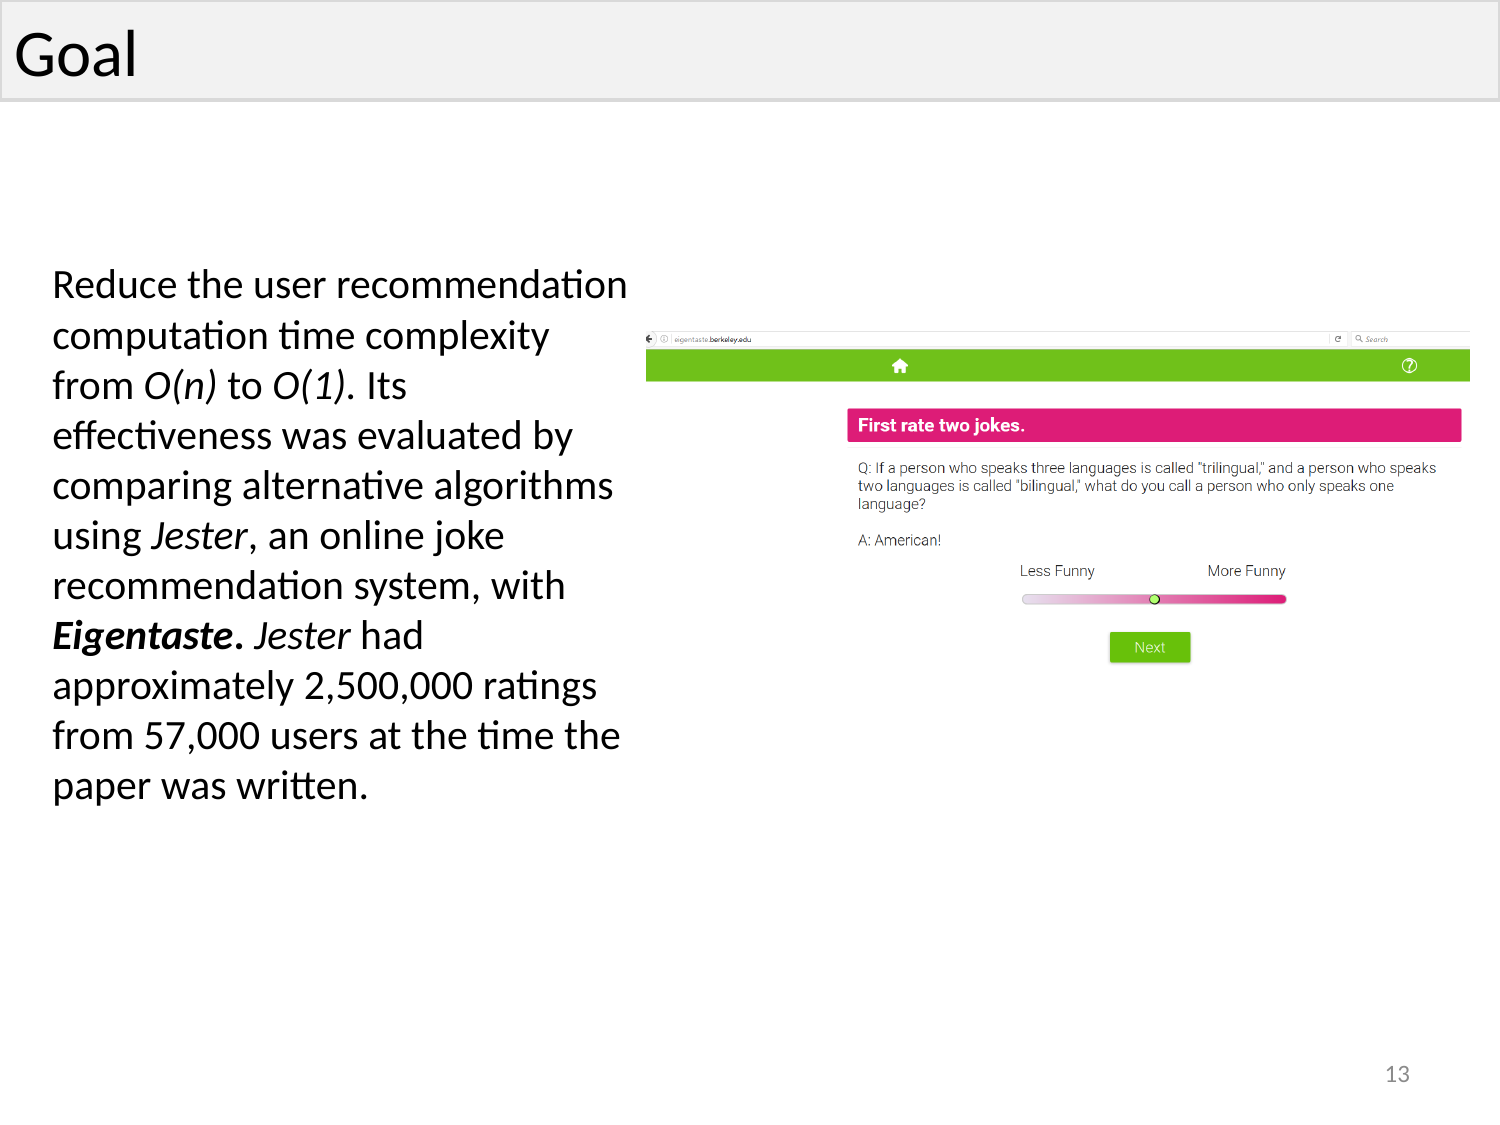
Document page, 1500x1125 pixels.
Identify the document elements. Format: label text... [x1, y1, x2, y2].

text_box Reduce the user recommendation computation time complexity from O(n) to O(1). Its effectiveness was evaluated by comparing alternative algorithms using Jester, an online joke recommendation system, with Eigentaste. Jester had approximately 2,500,000 ratings from 57,000 users at the time the paper was written. [37, 249, 650, 815]
picture [646, 331, 1470, 682]
slide_number 13 [1074, 1042, 1425, 1103]
text_box Goal [0, 0, 1500, 102]
